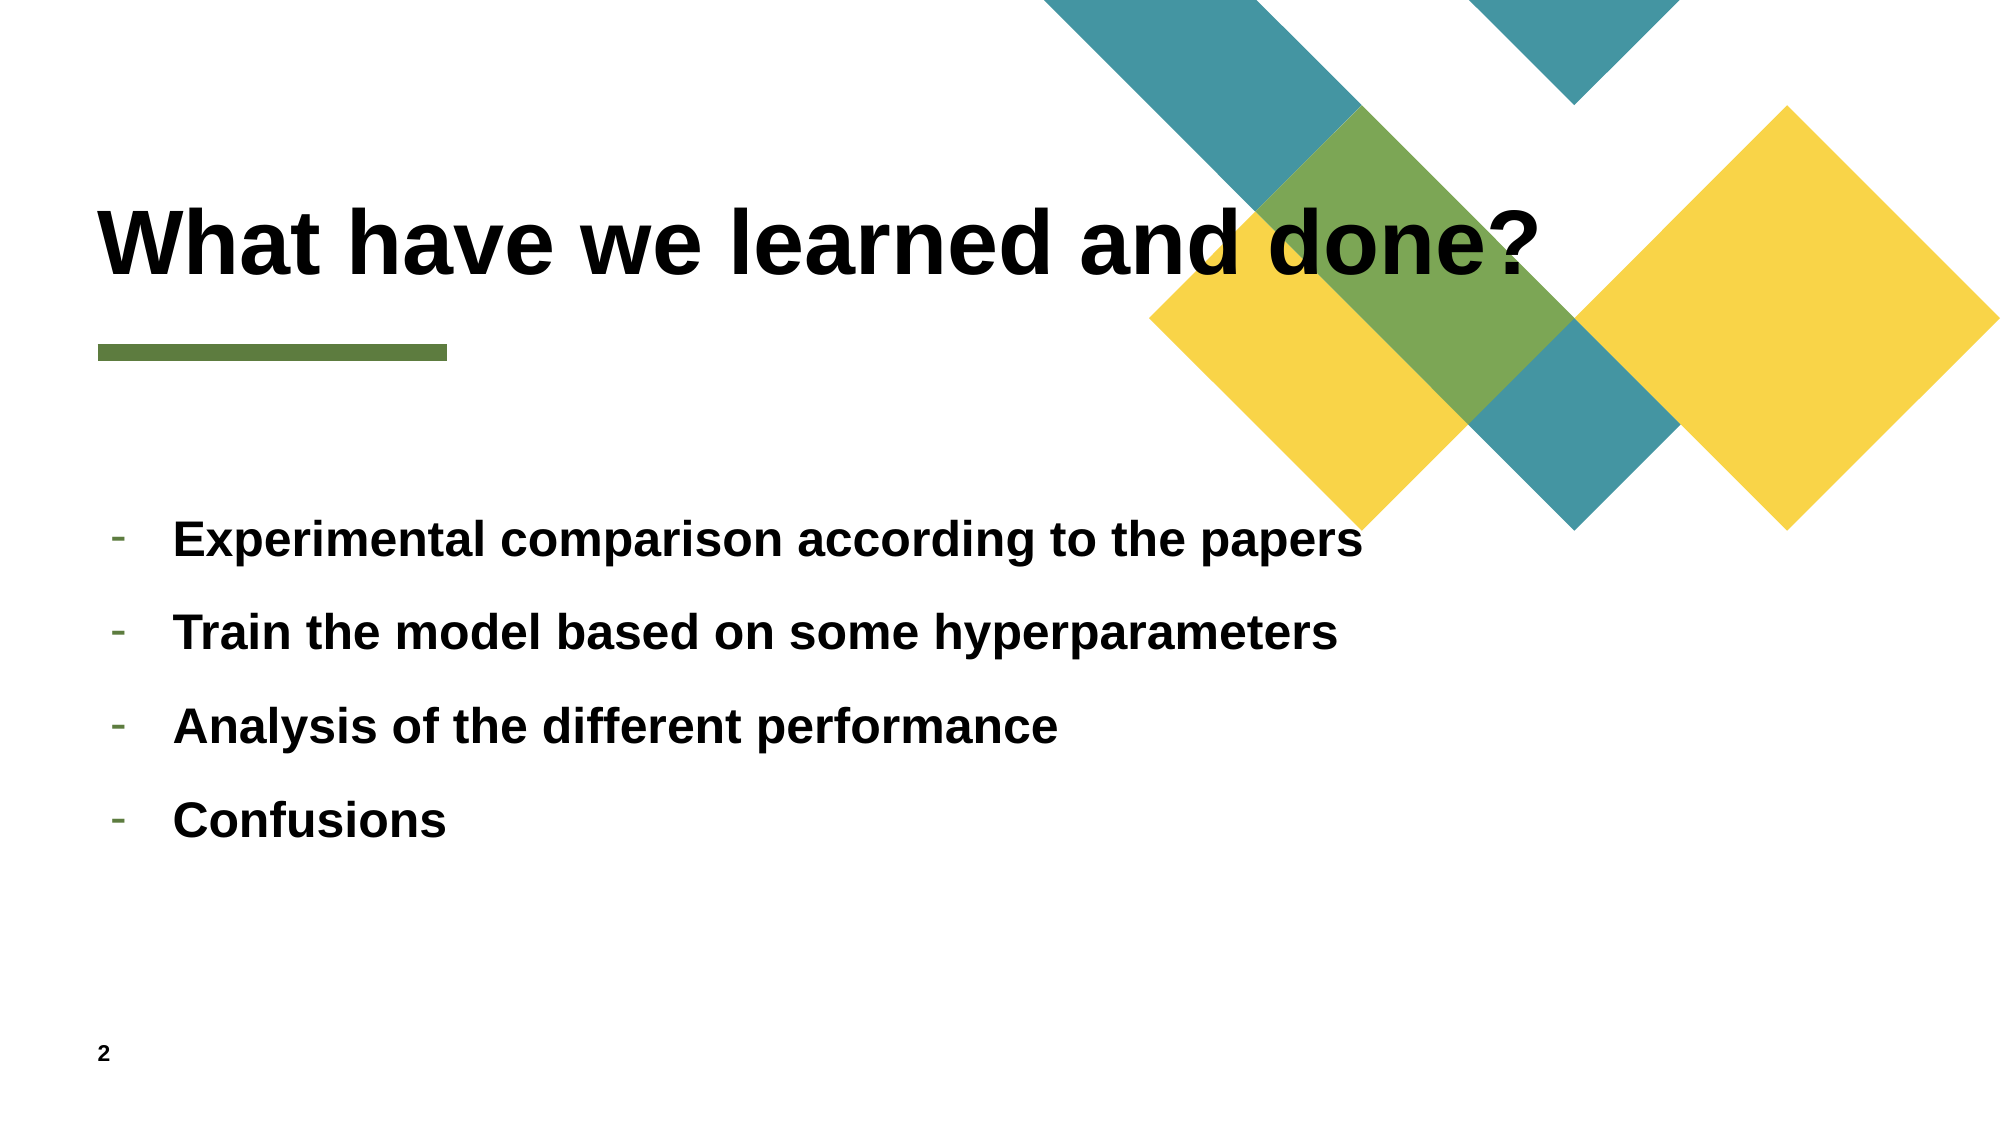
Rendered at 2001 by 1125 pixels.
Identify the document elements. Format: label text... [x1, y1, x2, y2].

slide_number 2 [97, 1038, 184, 1080]
list Experimental comparison according to the papers Train the model based on some hyperparameters Analysis of the different performance Confusions [97, 374, 1809, 983]
title What have we learned and done? [97, 31, 1661, 293]
